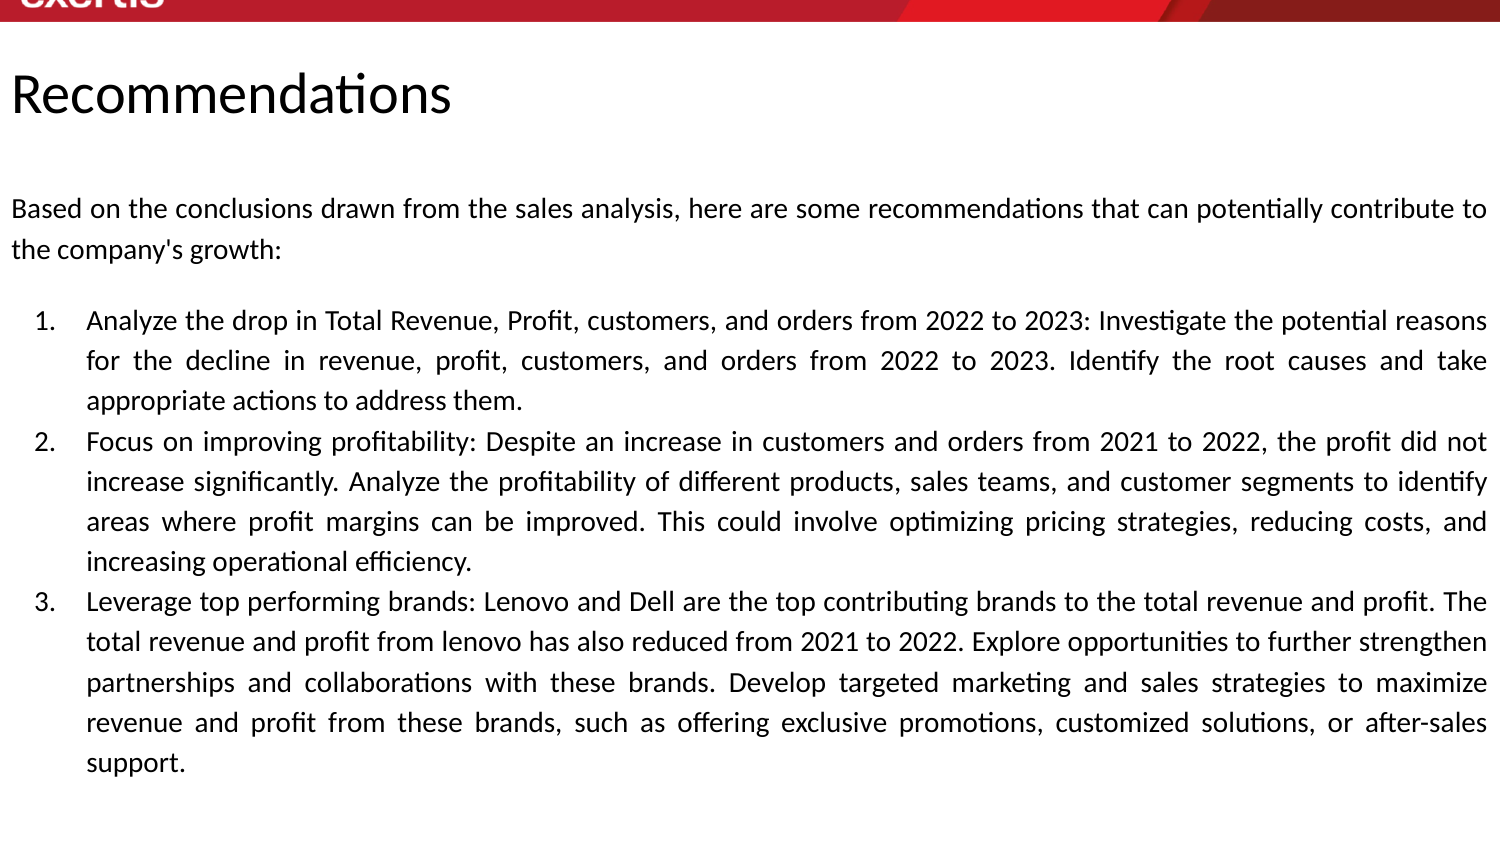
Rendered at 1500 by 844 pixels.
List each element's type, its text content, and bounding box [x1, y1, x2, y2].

title Recommendations [0, 22, 1397, 144]
picture [0, 0, 1500, 22]
list Based on the conclusions drawn from the sales analysis, here are some recommendations that can potentially contribute to the company's growth: Analyze the drop in Total Revenue, Profit, customers, and orders from 2022 to 2023: Investigate the potential reasons for the decline in revenue, profit, customers, and orders from 2022 to 2023. Identify the root causes and take appropriate actions to address them. Focus on improving profitability: Despite an increase in customers and orders from 2021 to 2022, the profit did not increase significantly. Analyze the profitability of different products, sales teams, and customer segments to identify areas where profit margins can be improved. This could involve optimizing pricing strategies, reducing costs, and increasing operational efficiency. Leverage top performing brands: Lenovo and Dell are the top contributing brands to the total revenue and profit. The total revenue and profit from lenovo has also reduced from 2021 to 2022. Explore opportunities to further strengthen partnerships and collaborations with these brands. Develop targeted marketing and sales strategies to maximize revenue and profit from these brands, such as offering exclusive promotions, customized solutions, or after-sales support. [0, 144, 1500, 798]
